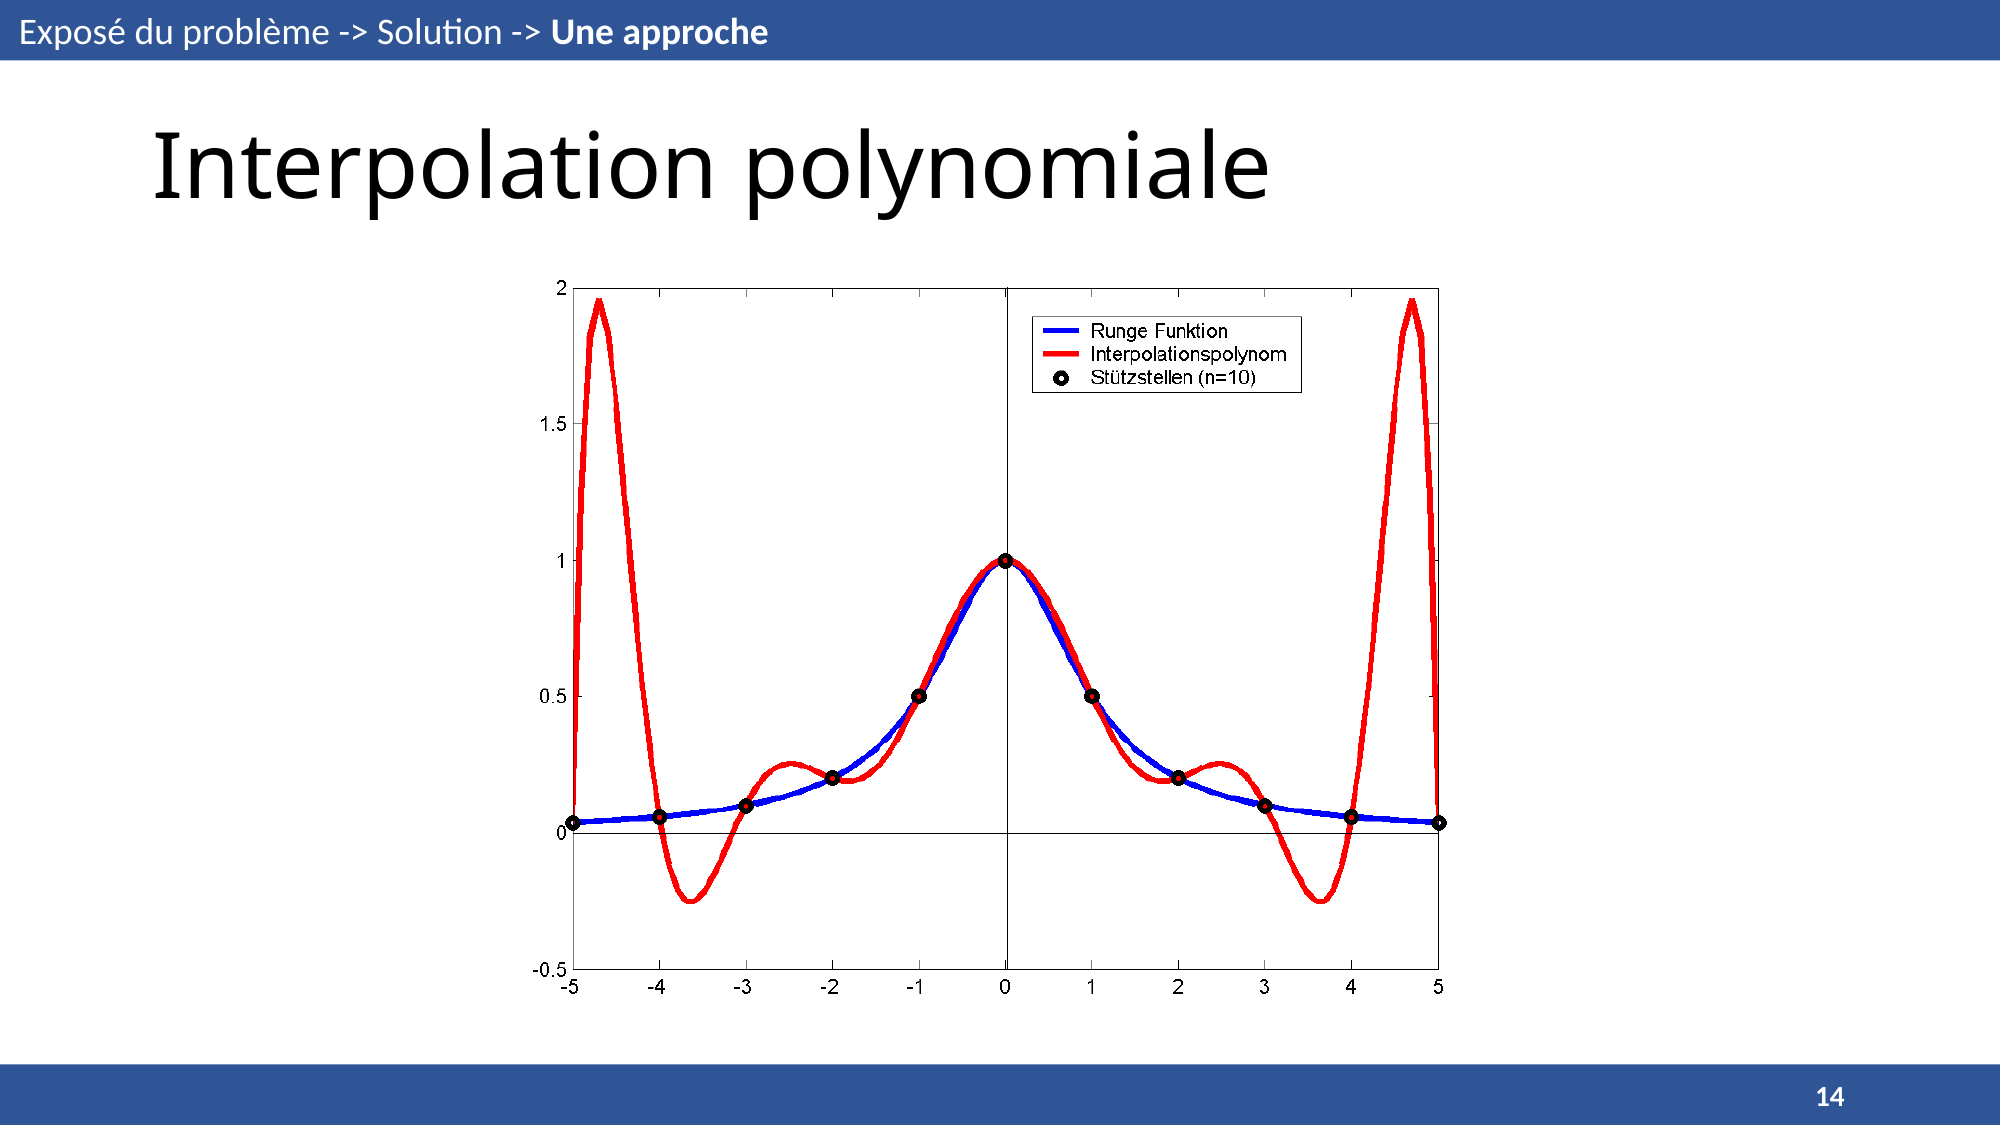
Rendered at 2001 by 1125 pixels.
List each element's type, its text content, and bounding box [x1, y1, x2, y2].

text_box [0, 0, 137, 61]
text_box [785, 0, 2000, 61]
slide_number 14 [0, 1065, 2000, 1125]
picture [427, 224, 1545, 1061]
title Interpolation polynomiale [137, 59, 1863, 278]
text_box Exposé du problème -> Solution -> Une approche [4, 0, 785, 60]
